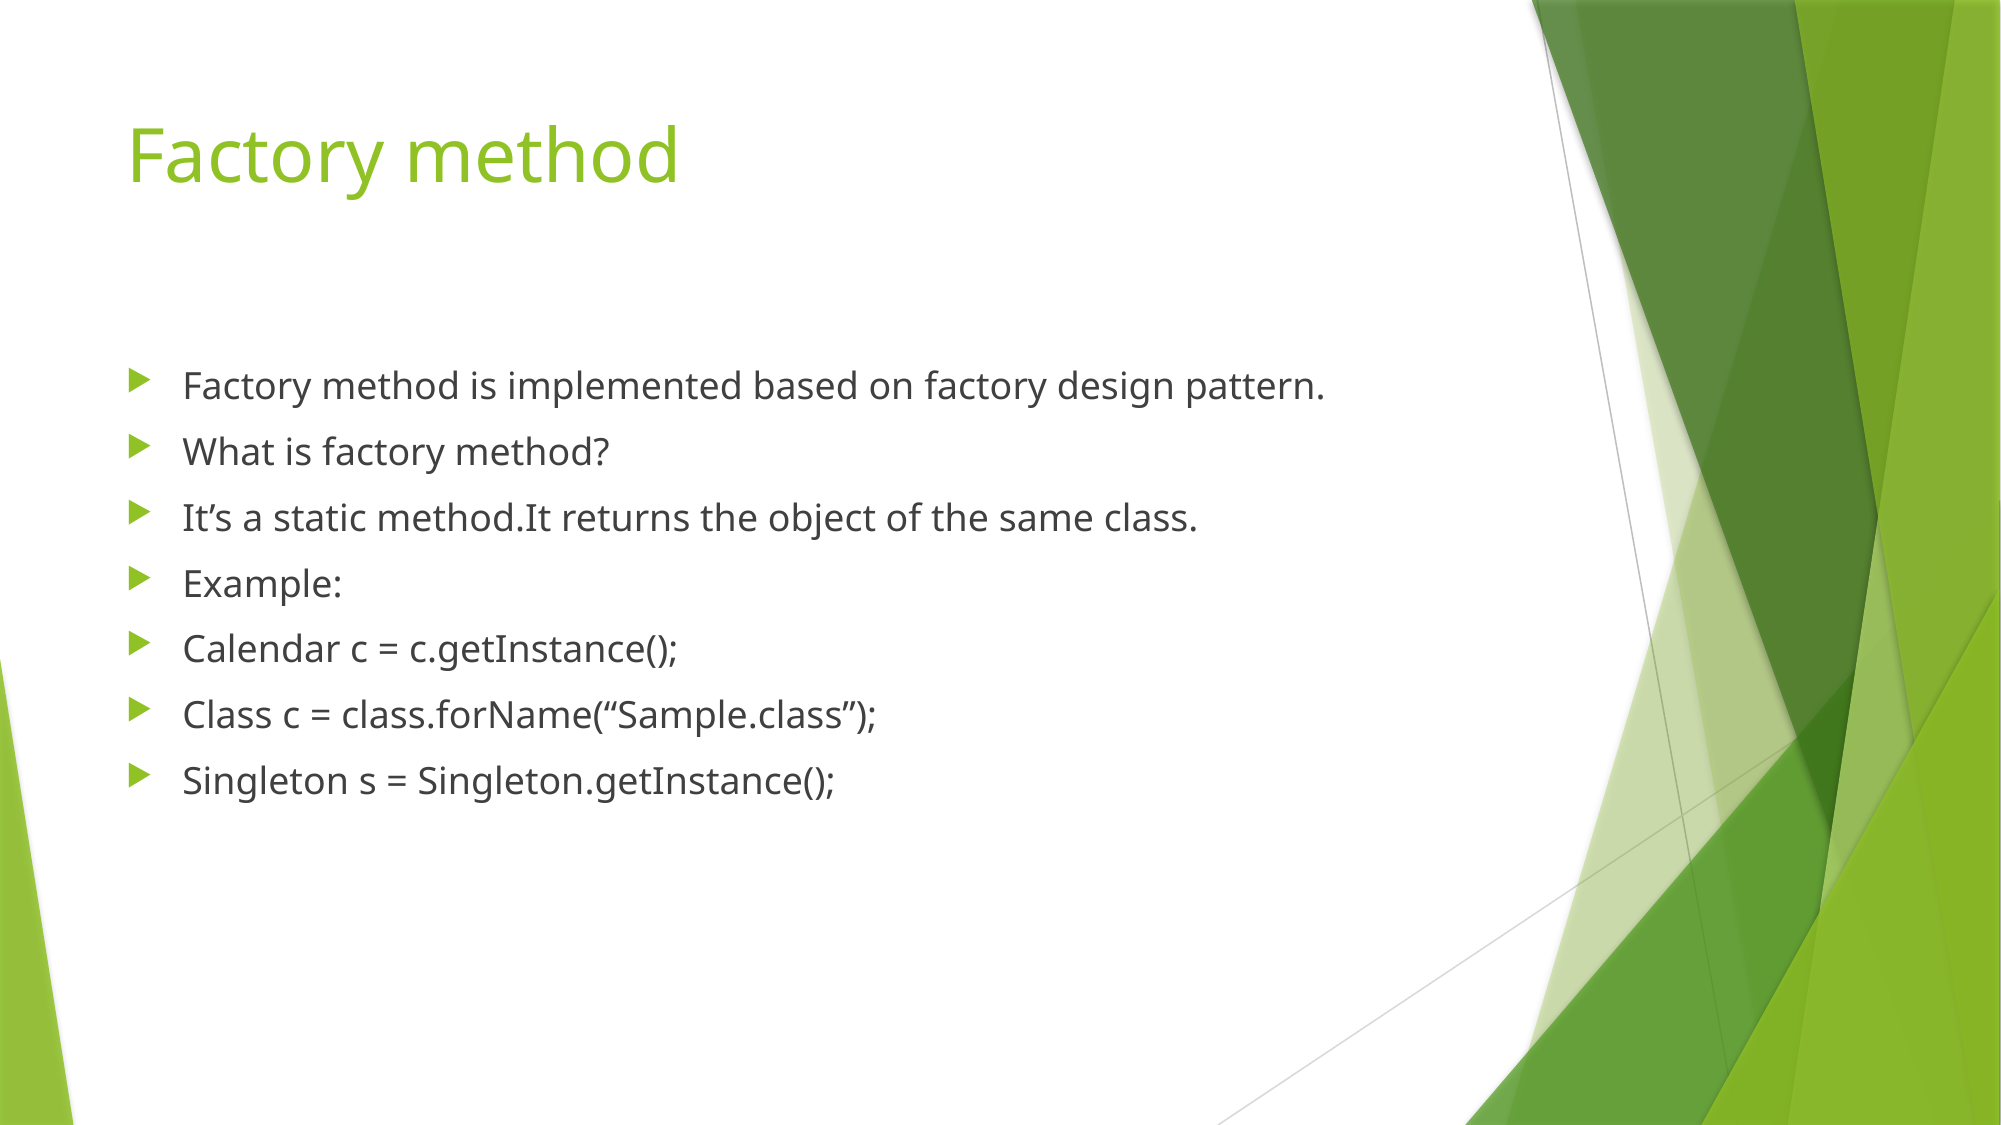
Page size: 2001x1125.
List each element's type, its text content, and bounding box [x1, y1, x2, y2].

title Factory method [111, 99, 1522, 317]
list Factory method is implemented based on factory design pattern. What is factory method? It’s a static method.It returns the object of the same class. Example: Calendar c = c.getInstance(); Class c = class.forName(“Sample.class”); Singleton s = Singleton.getInstance(); [111, 354, 1522, 992]
